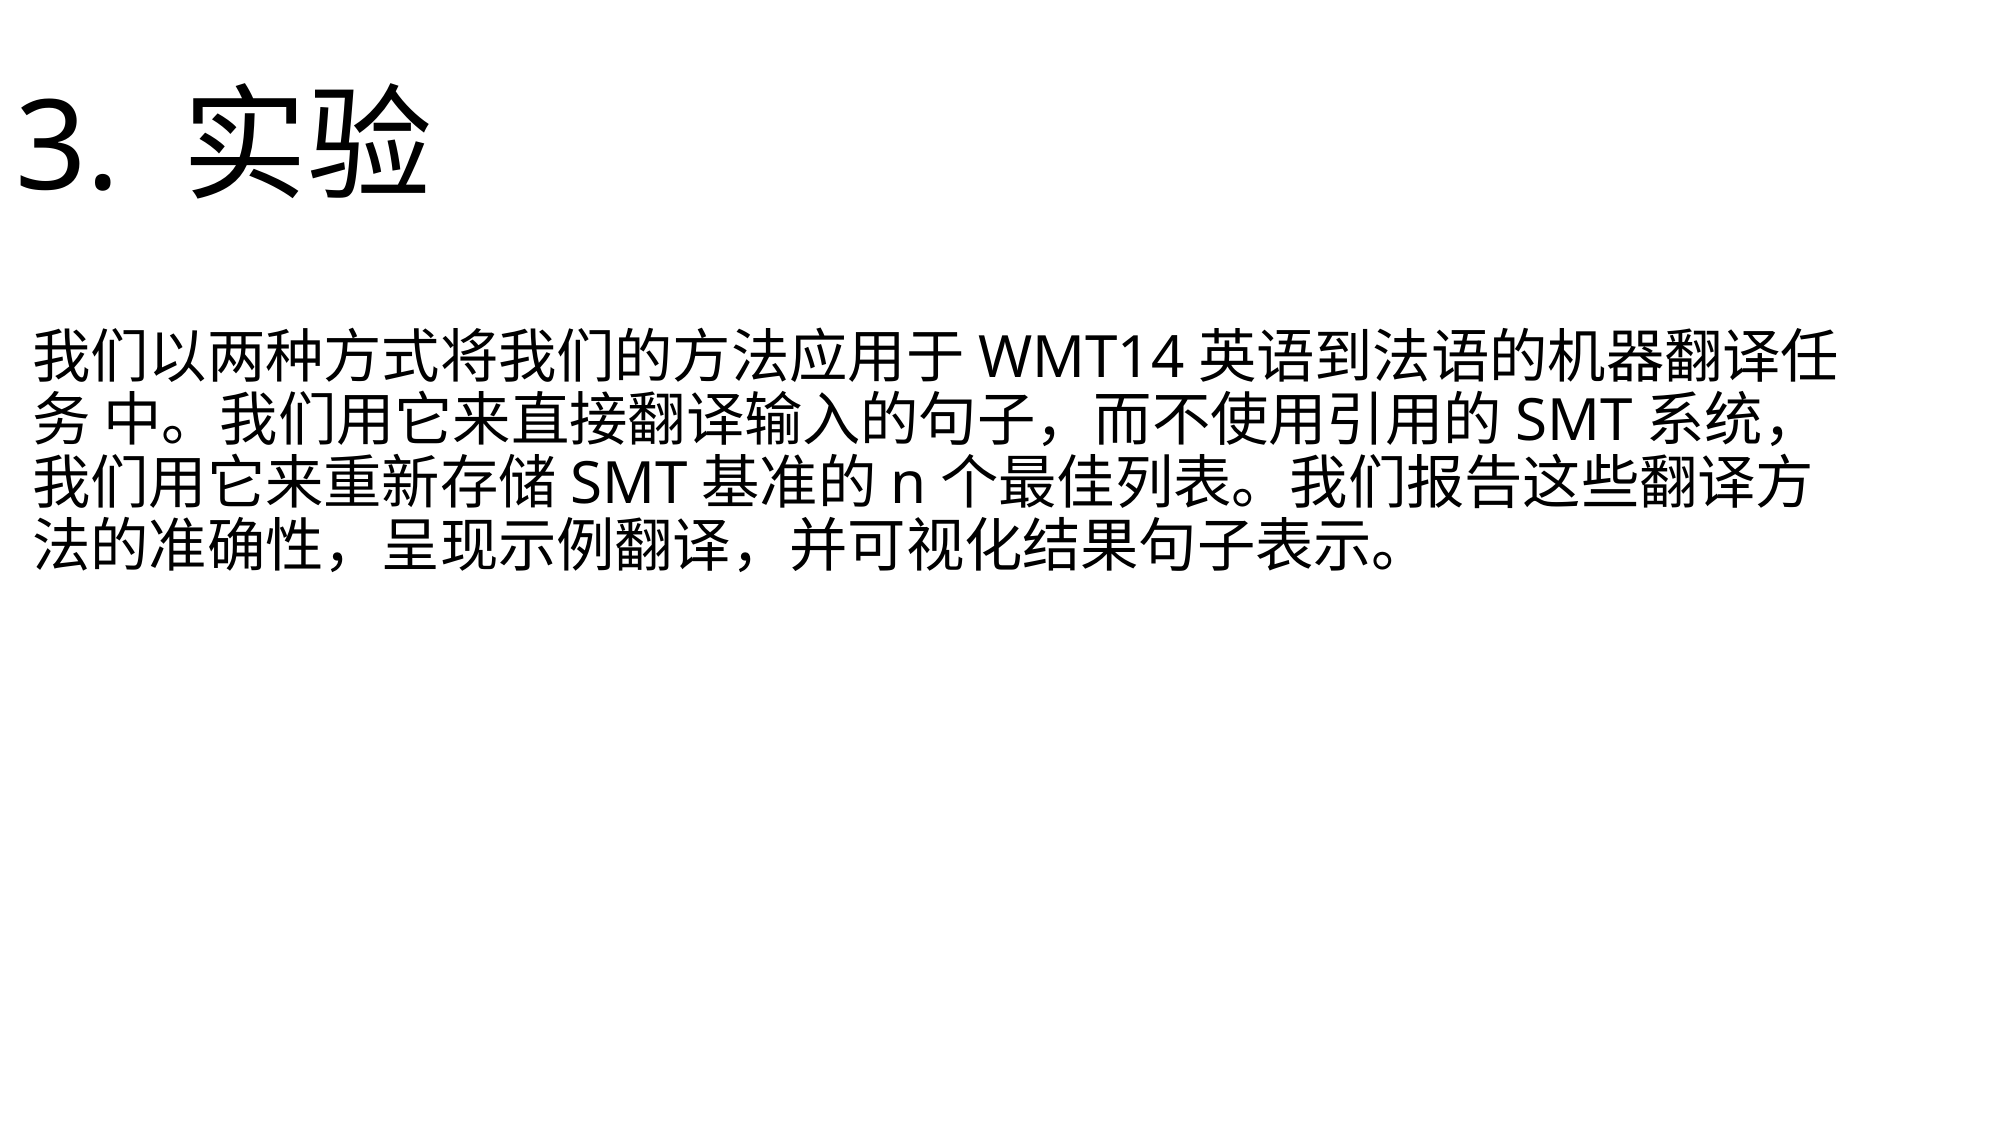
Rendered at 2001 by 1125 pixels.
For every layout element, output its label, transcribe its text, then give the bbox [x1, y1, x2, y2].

title 3. 实验 [0, 19, 1275, 261]
subtitle 我们以两种方式将我们的方法应用于WMT14英语到法语的机器翻译任务 中。我们用它来直接翻译输入的句子，而不使用引用的SMT系统，我们用它来重新存储SMT基准的n个最佳列表。我们报告这些翻译方法的准确性，呈现示例翻译，并可视化结果句子表示。 [17, 319, 1885, 1024]
